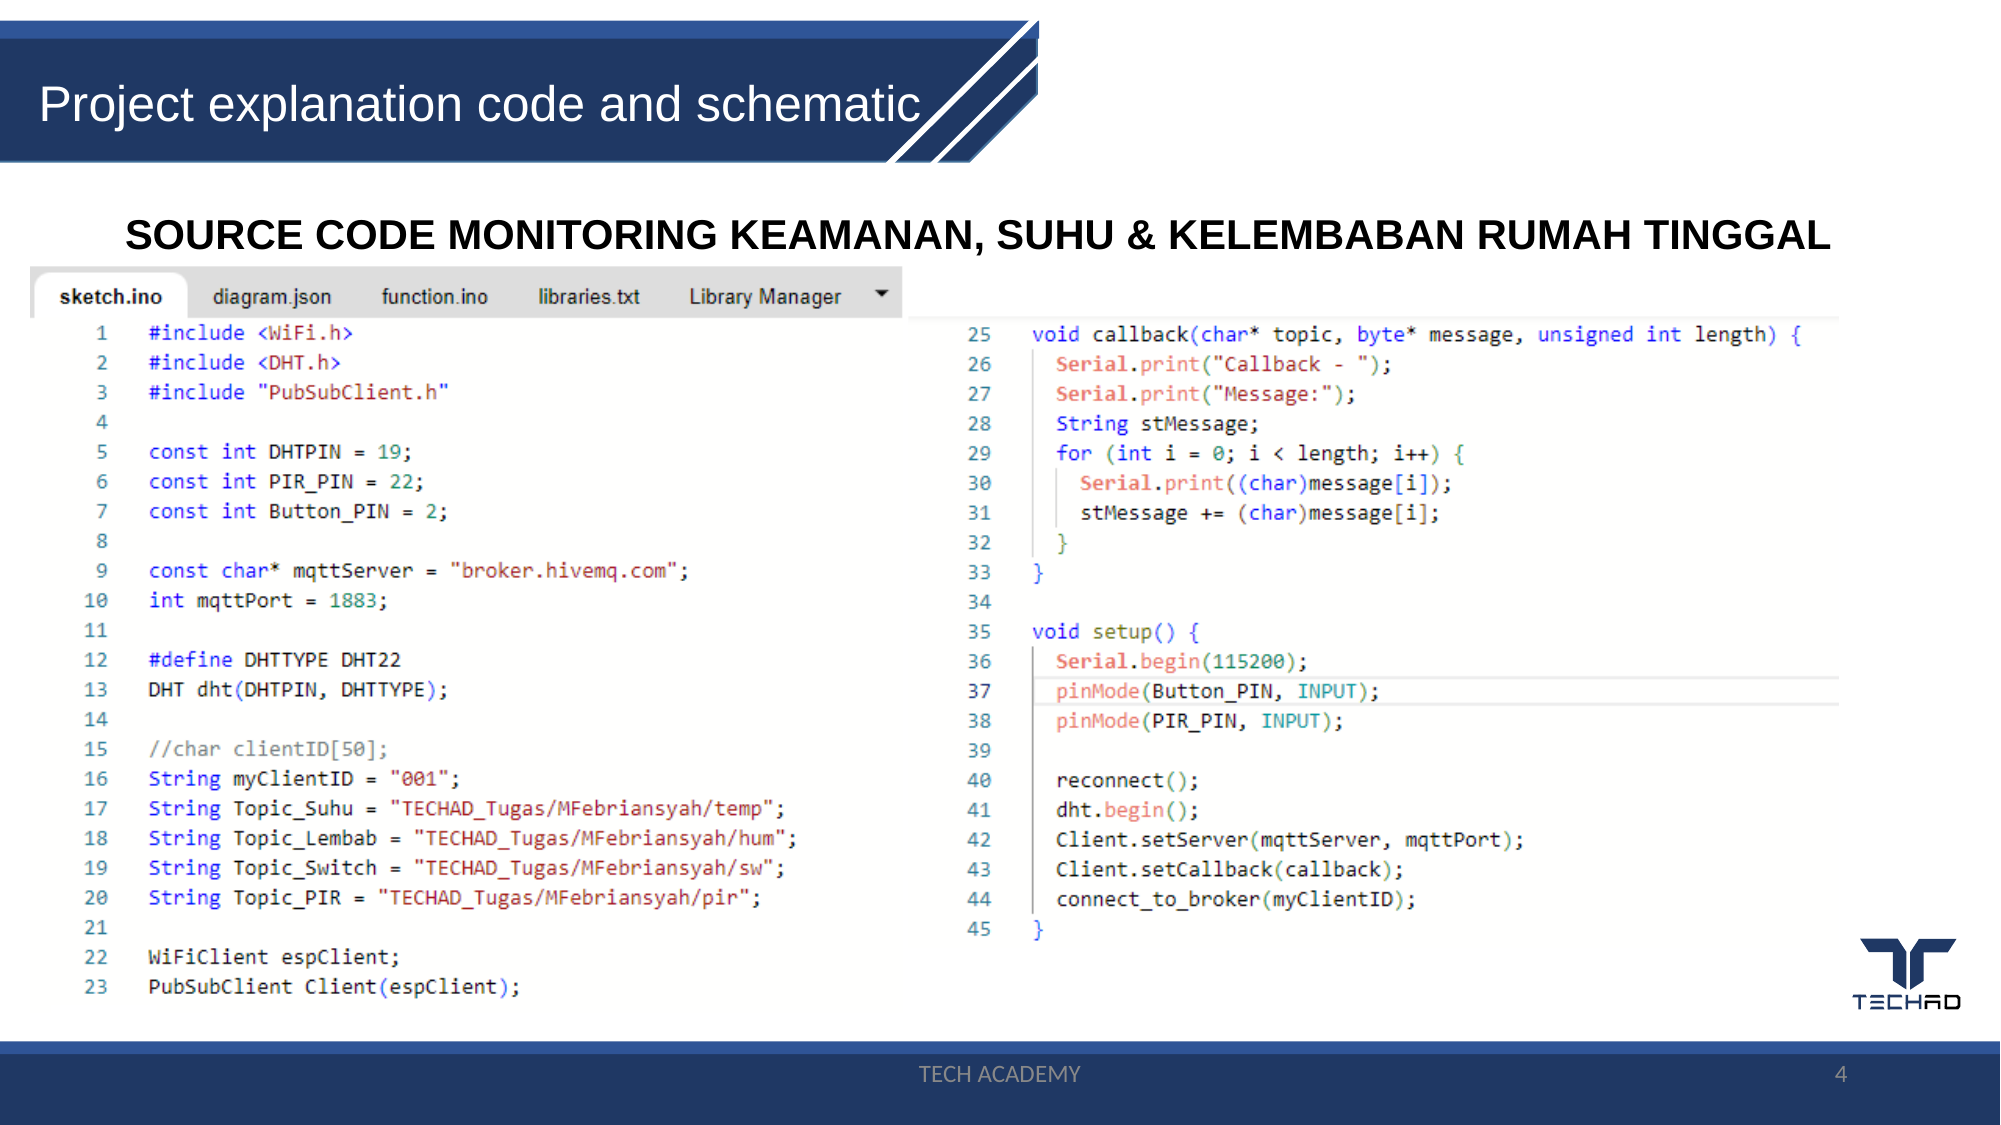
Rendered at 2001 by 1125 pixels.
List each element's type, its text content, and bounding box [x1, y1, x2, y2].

picture [30, 265, 1839, 1020]
slide_number 4 [1412, 1042, 1863, 1103]
footer TECH ACADEMY [662, 1042, 1338, 1103]
text_box SOURCE CODE MONITORING KEAMANAN, SUHU & KELEMBABAN RUMAH TINGGAL [23, 200, 1935, 266]
text_box Project explanation code and schematic [23, 56, 959, 148]
